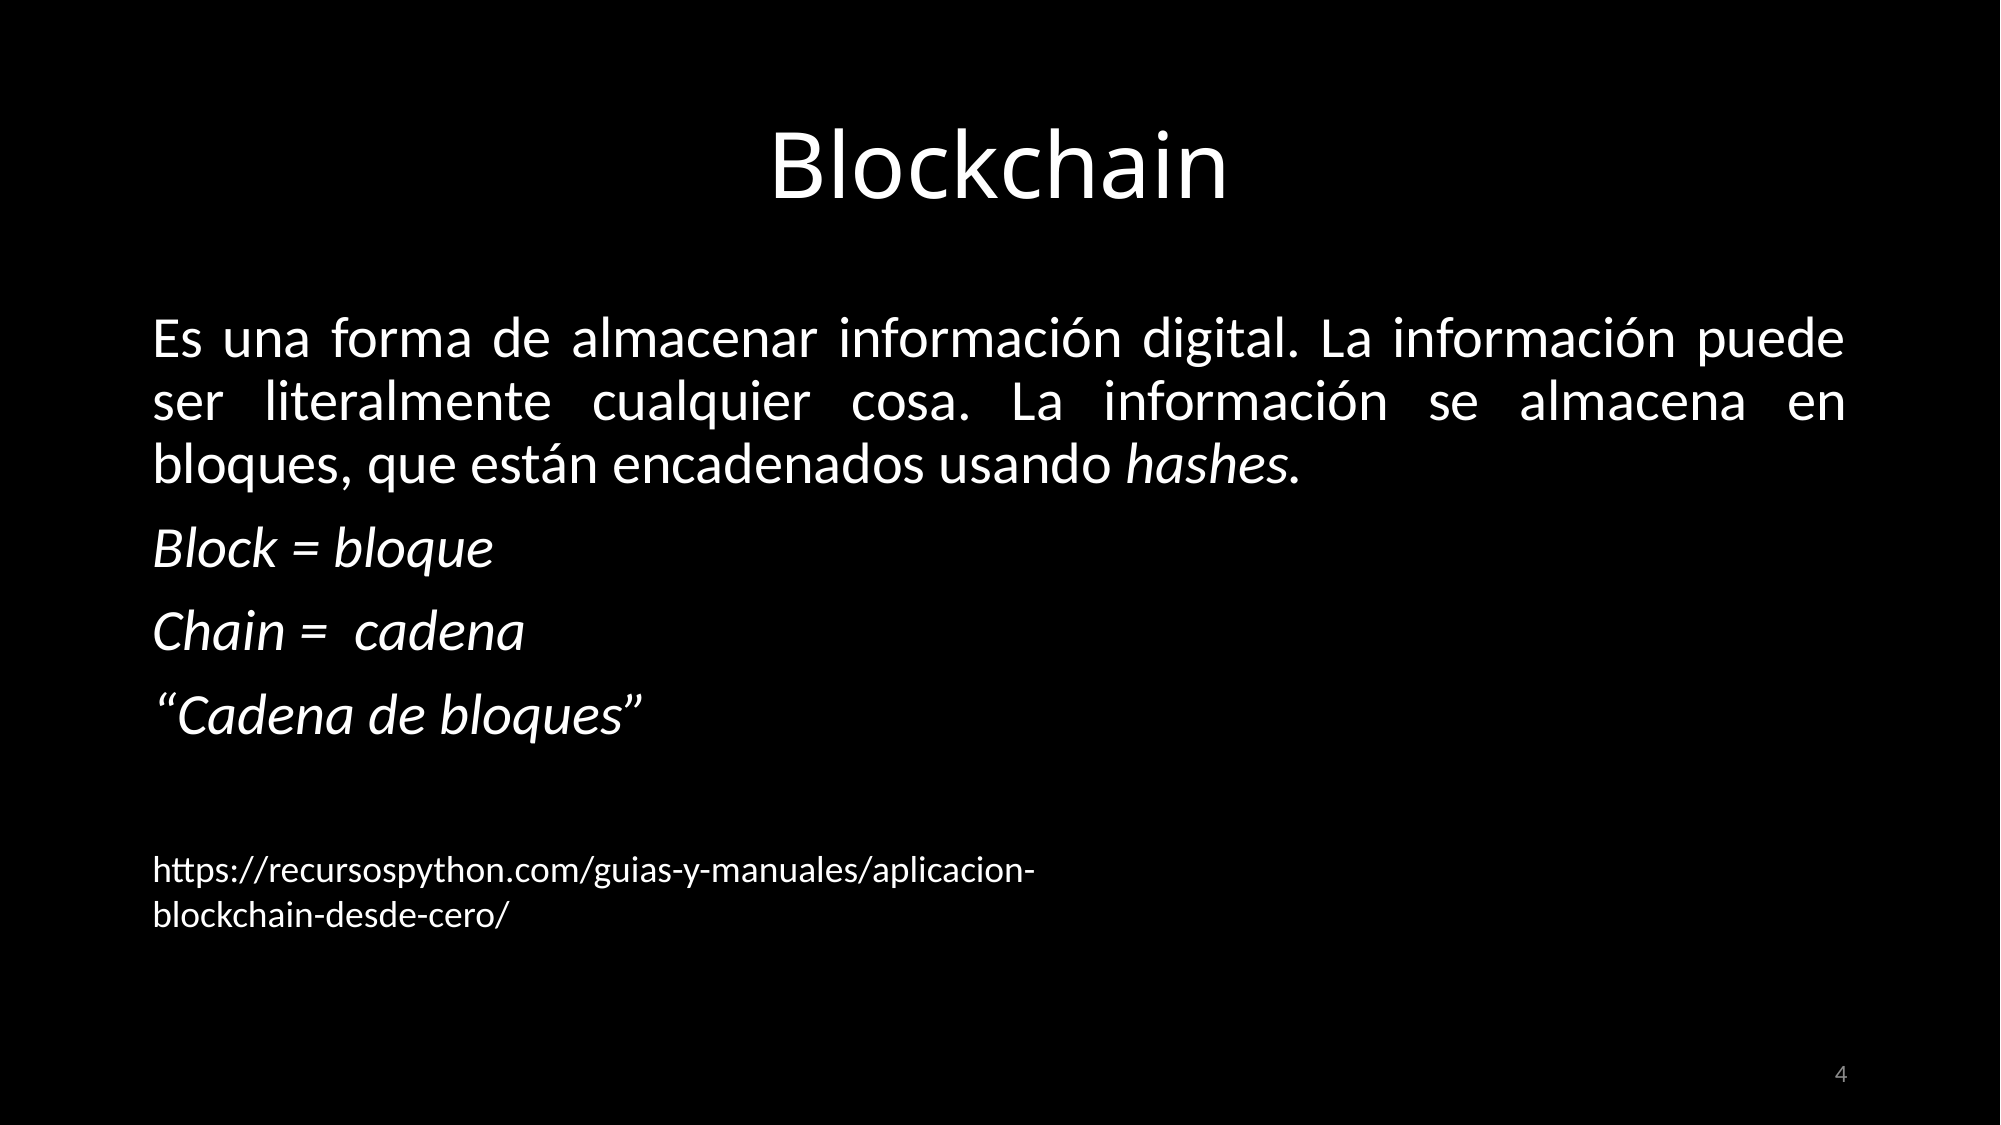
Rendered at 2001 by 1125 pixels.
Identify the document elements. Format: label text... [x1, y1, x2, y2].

title Blockchain [137, 59, 1863, 278]
list Es una forma de almacenar información digital. La información puede ser literalmente cualquier cosa. La información se almacena en bloques, que están encadenados usando hashes. Block = bloque Chain = cadena “Cadena de bloques” [137, 299, 1863, 1014]
text_box https://recursospython.com/guias-y-manuales/aplicacion-blockchain-desde-cero/ [137, 837, 1138, 943]
slide_number 4 [1412, 1042, 1863, 1103]
